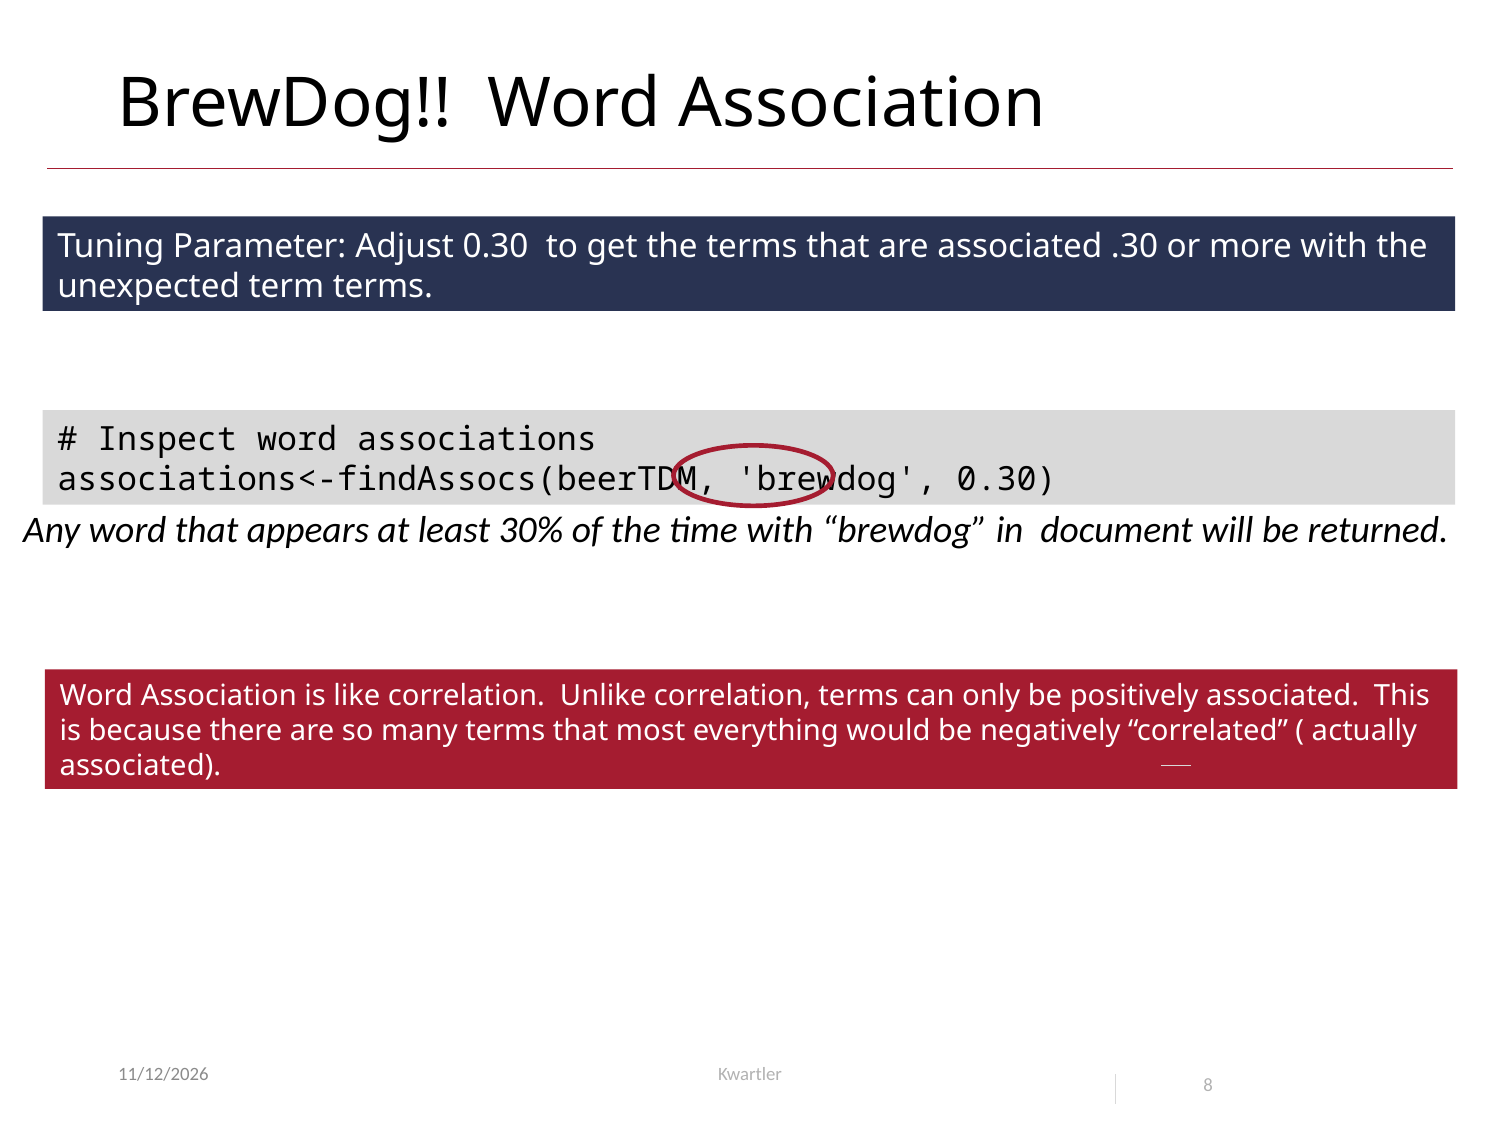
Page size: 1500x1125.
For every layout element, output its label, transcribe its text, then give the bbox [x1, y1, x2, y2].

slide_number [103, 1042, 441, 1103]
text_box BrewDog!! Word Association [103, 59, 1397, 157]
slide_number 8 [1188, 1042, 1330, 1103]
footer Kwartler [496, 1042, 1004, 1103]
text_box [42, 409, 1456, 506]
text_box Word Association is like correlation. Unlike correlation, terms can only be positively associated. This is because there are so many terms that most everything would be negatively “correlated” ( actually associated). [44, 669, 1458, 789]
text_box Tuning Parameter: Adjust 0.30 to get the terms that are associated .30 or more with the unexpected term terms. [42, 216, 1456, 311]
text_box Any word that appears at least 30% of the time with “brewdog” in document will be returned. [8, 497, 1466, 558]
